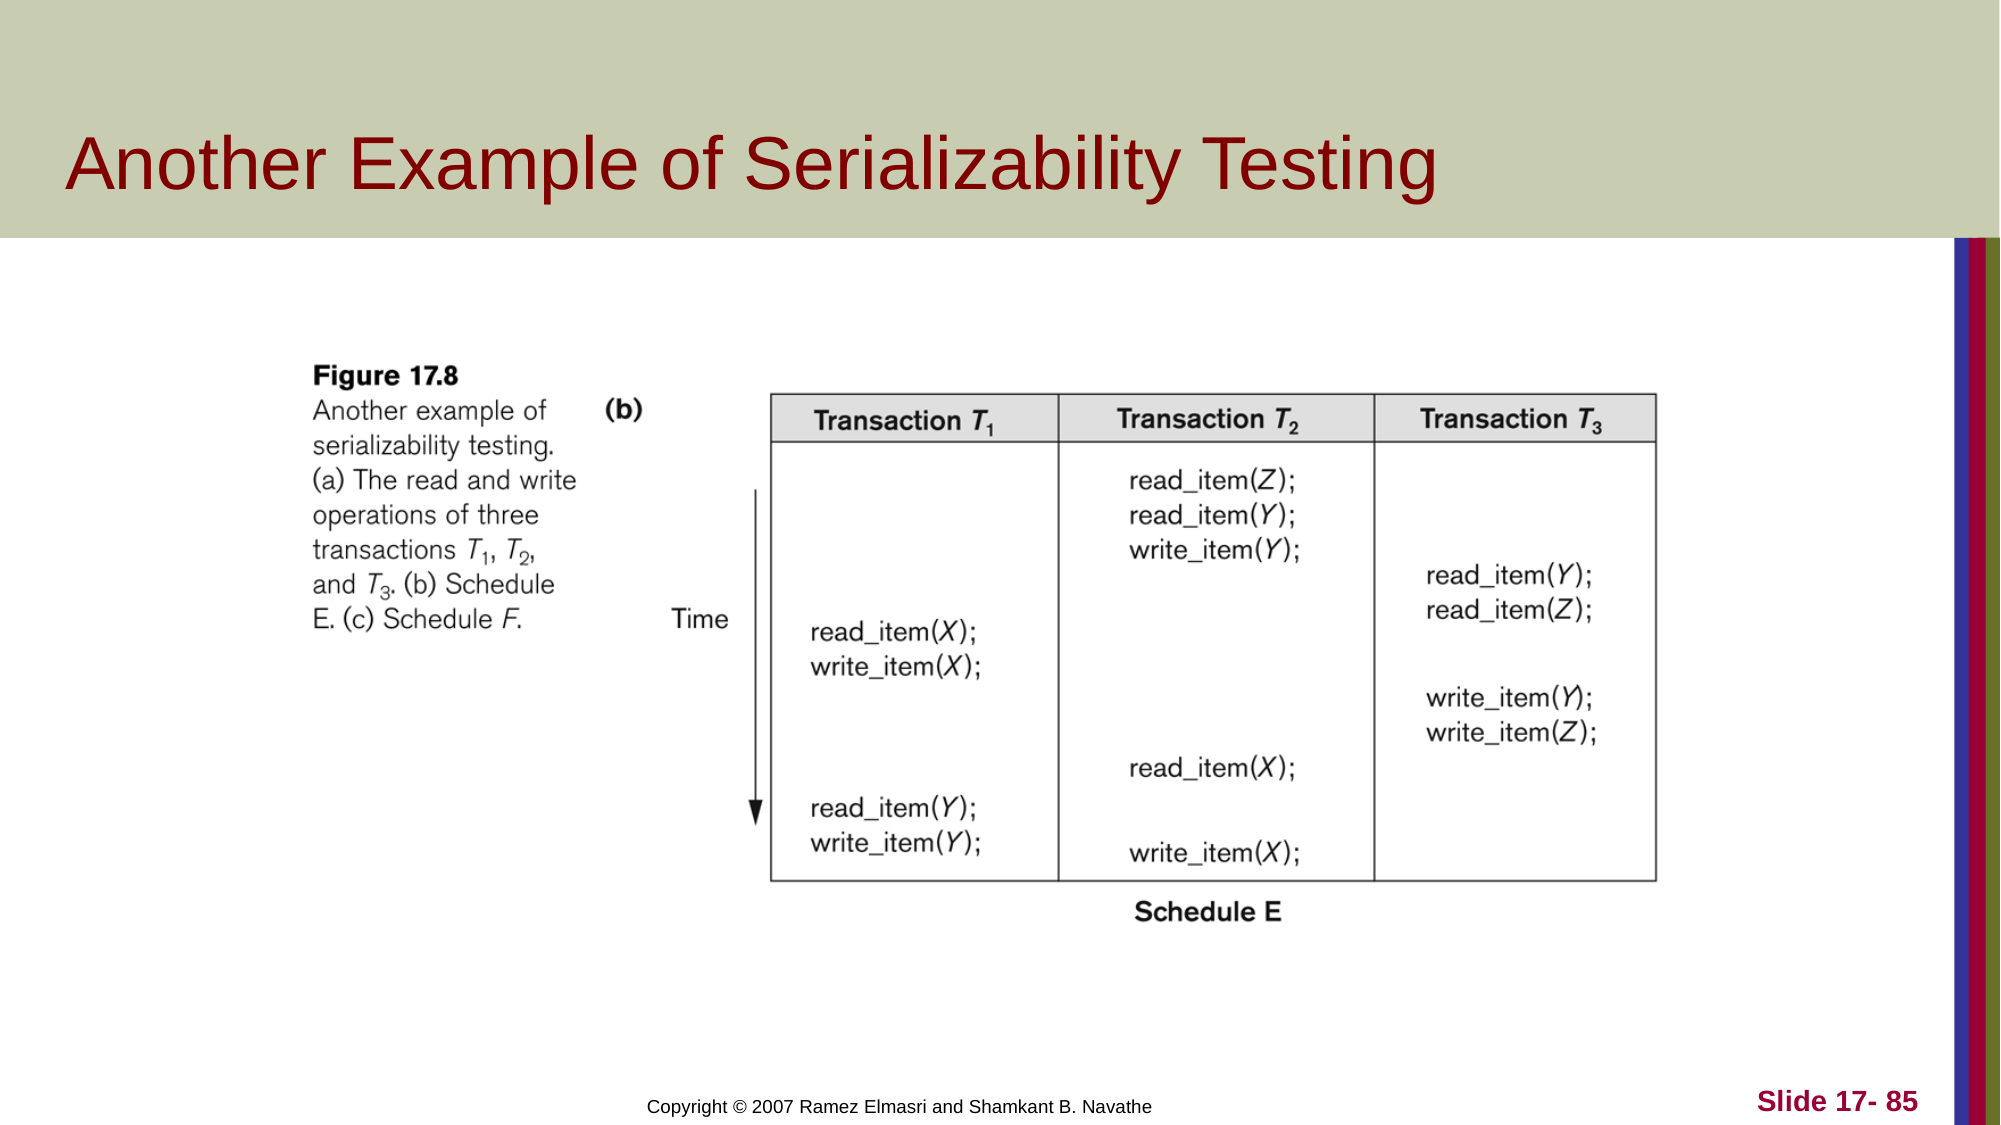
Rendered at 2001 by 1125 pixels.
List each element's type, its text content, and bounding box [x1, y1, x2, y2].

slide_number Slide 17- 85 [1516, 1049, 1934, 1125]
picture [312, 362, 1661, 926]
title Another Example of Serializability Testing [49, 49, 1756, 213]
